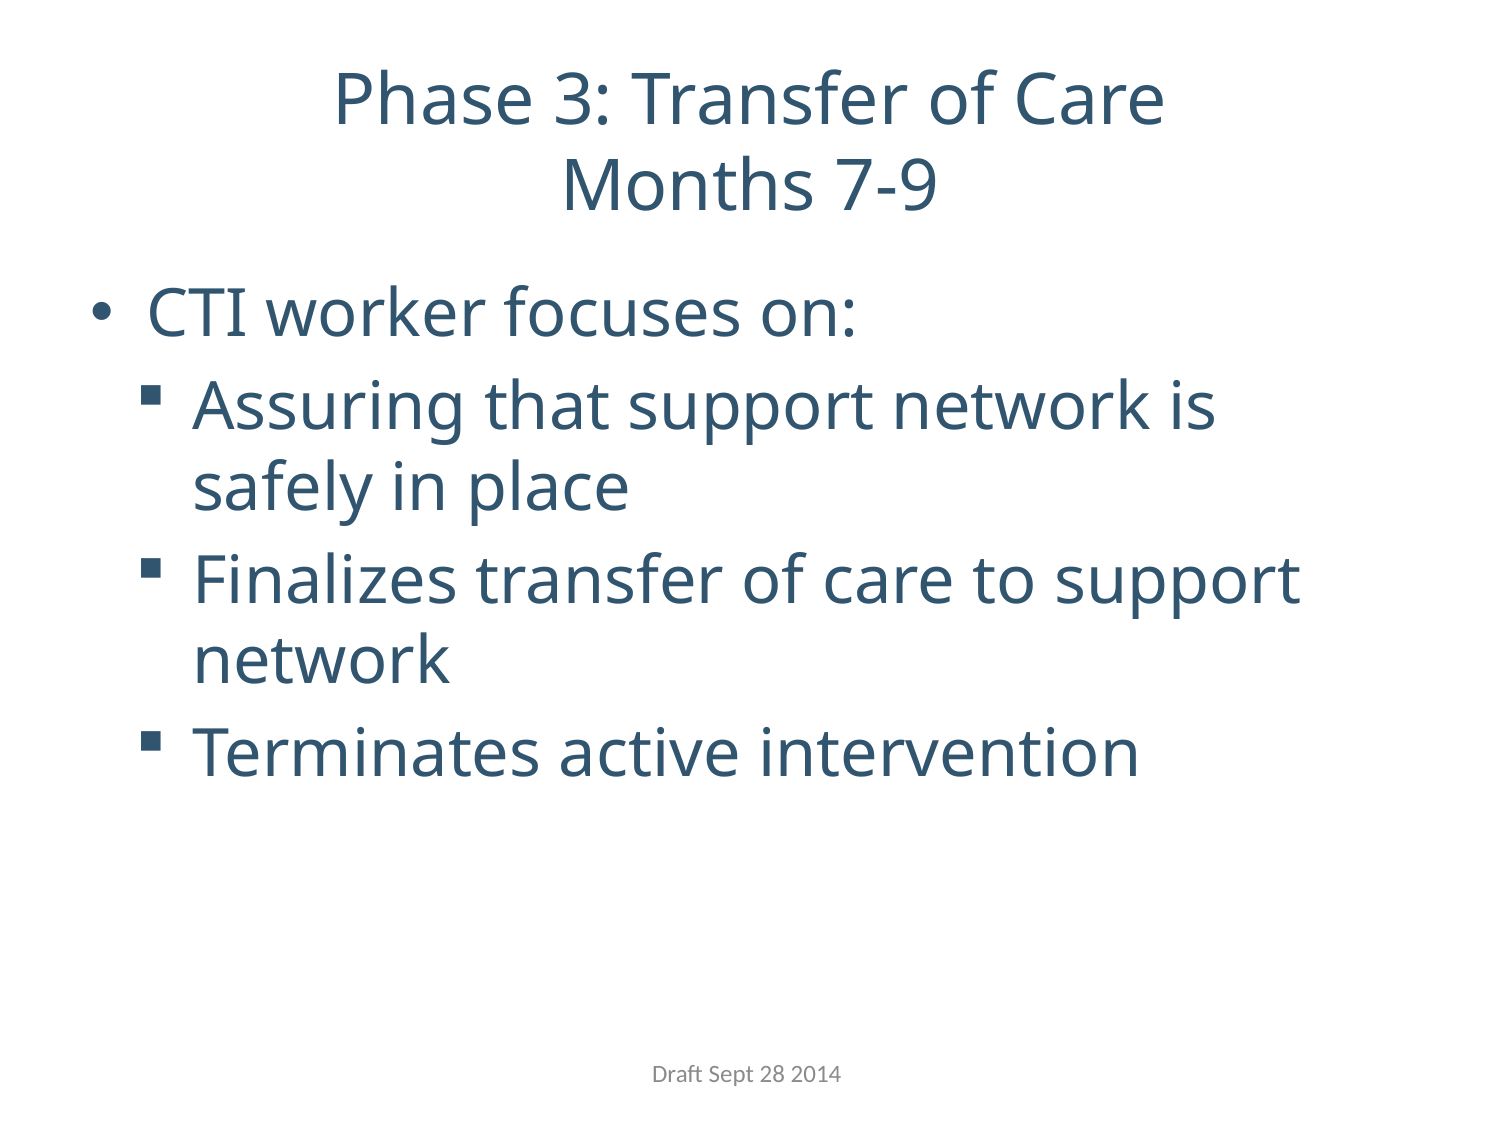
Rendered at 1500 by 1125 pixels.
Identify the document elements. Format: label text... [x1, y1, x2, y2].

footer Draft Sept 28 2014 [512, 1042, 988, 1103]
list CTI worker focuses on: Assuring that support network is safely in place Finalizes transfer of care to support network Terminates active intervention [75, 262, 1425, 1005]
title Phase 3: Transfer of Care Months 7-9 [75, 45, 1425, 233]
